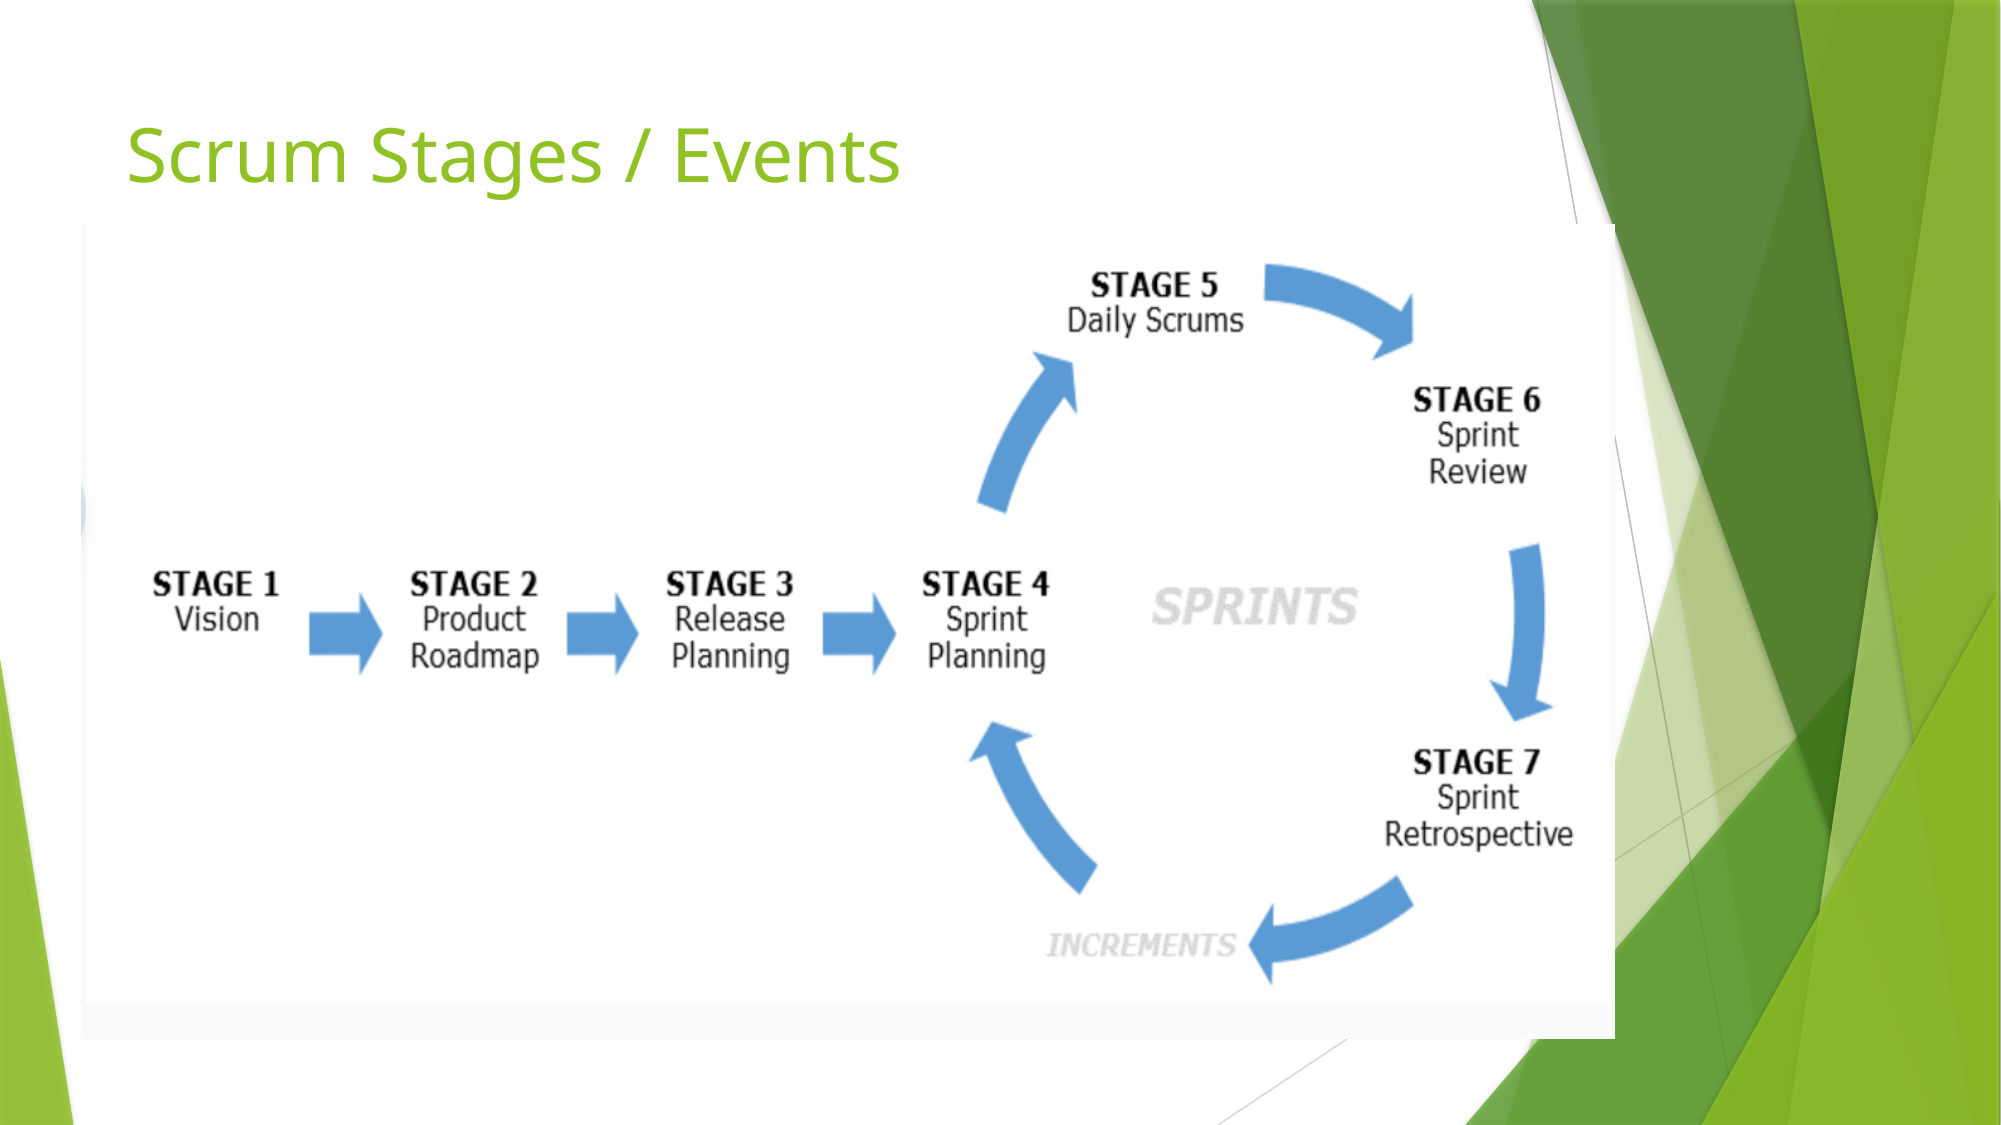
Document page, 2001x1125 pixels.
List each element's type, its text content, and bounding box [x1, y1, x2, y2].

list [81, 224, 1616, 1040]
title Scrum Stages / Events [111, 99, 1522, 210]
